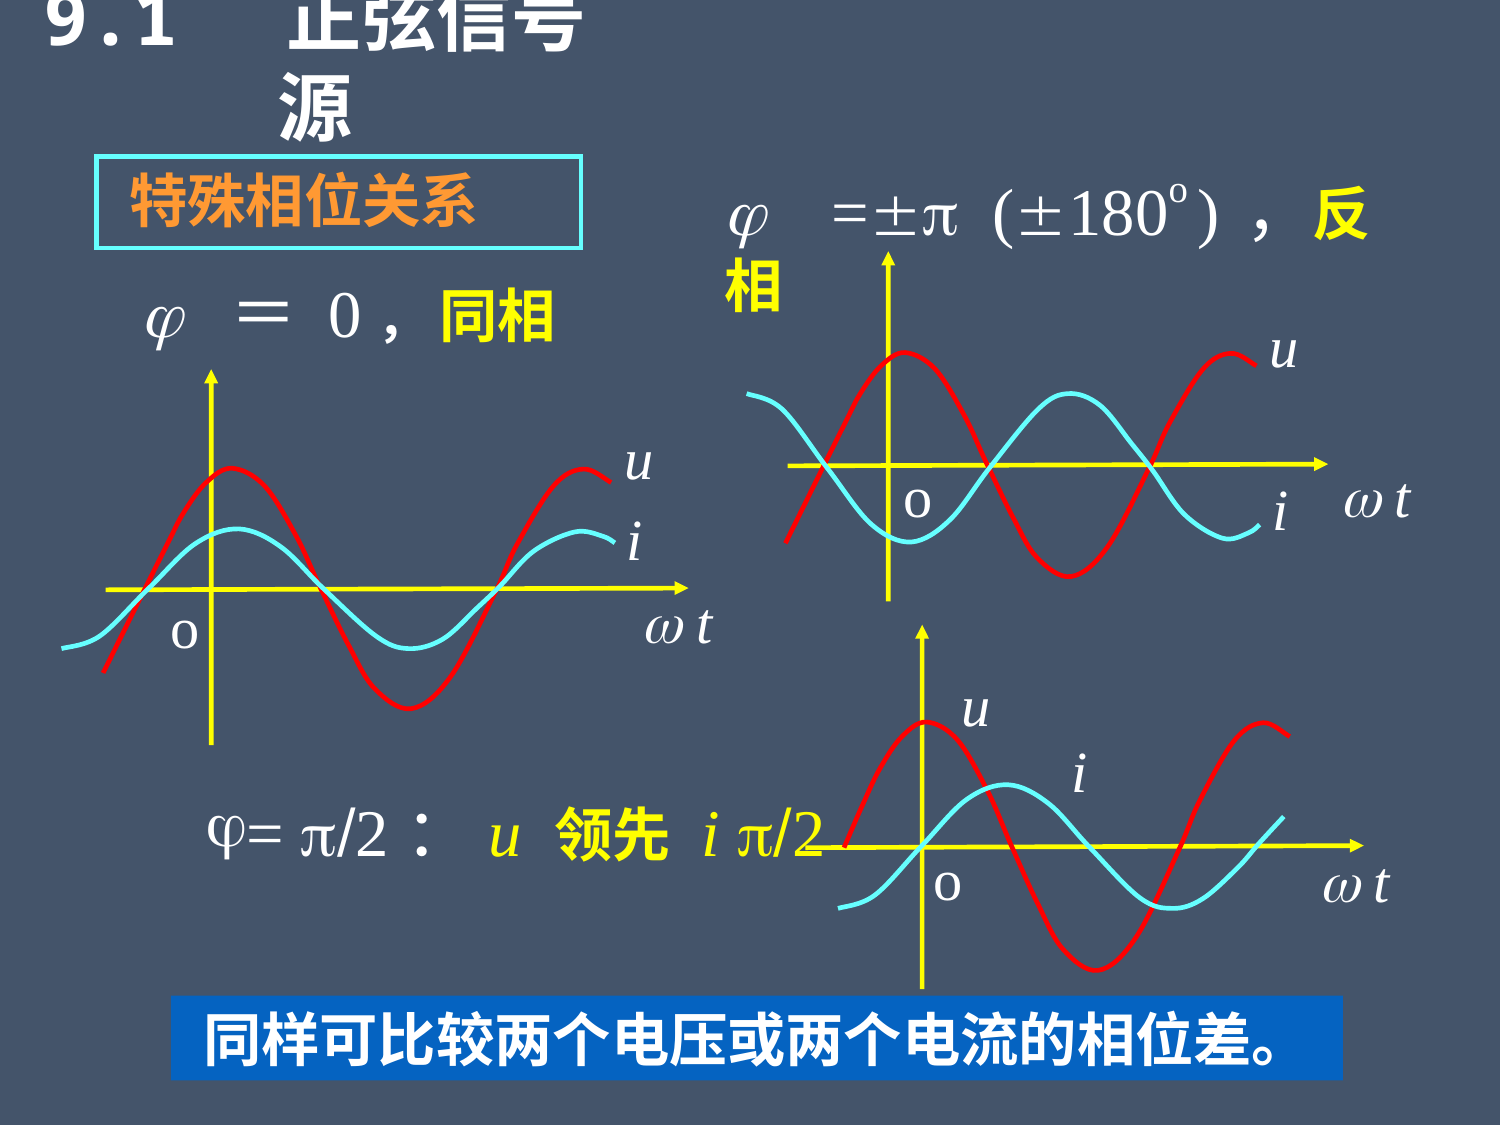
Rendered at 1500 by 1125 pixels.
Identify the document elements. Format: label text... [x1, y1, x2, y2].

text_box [805, 624, 1406, 990]
text_box 同样可比较两个电压或两个电流的相位差。 [170, 995, 1343, 1081]
text_box = p/2：u 领先 i p/2 [191, 782, 805, 878]
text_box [61, 369, 728, 746]
text_box j = (180o ) ，反相 [692, 156, 1449, 327]
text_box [746, 251, 1427, 602]
text_box j ＝ 0， 同相 [108, 263, 629, 358]
text_box 9.1 正弦信号源 [8, 0, 622, 158]
text_box 特殊相位关系 [96, 158, 582, 249]
